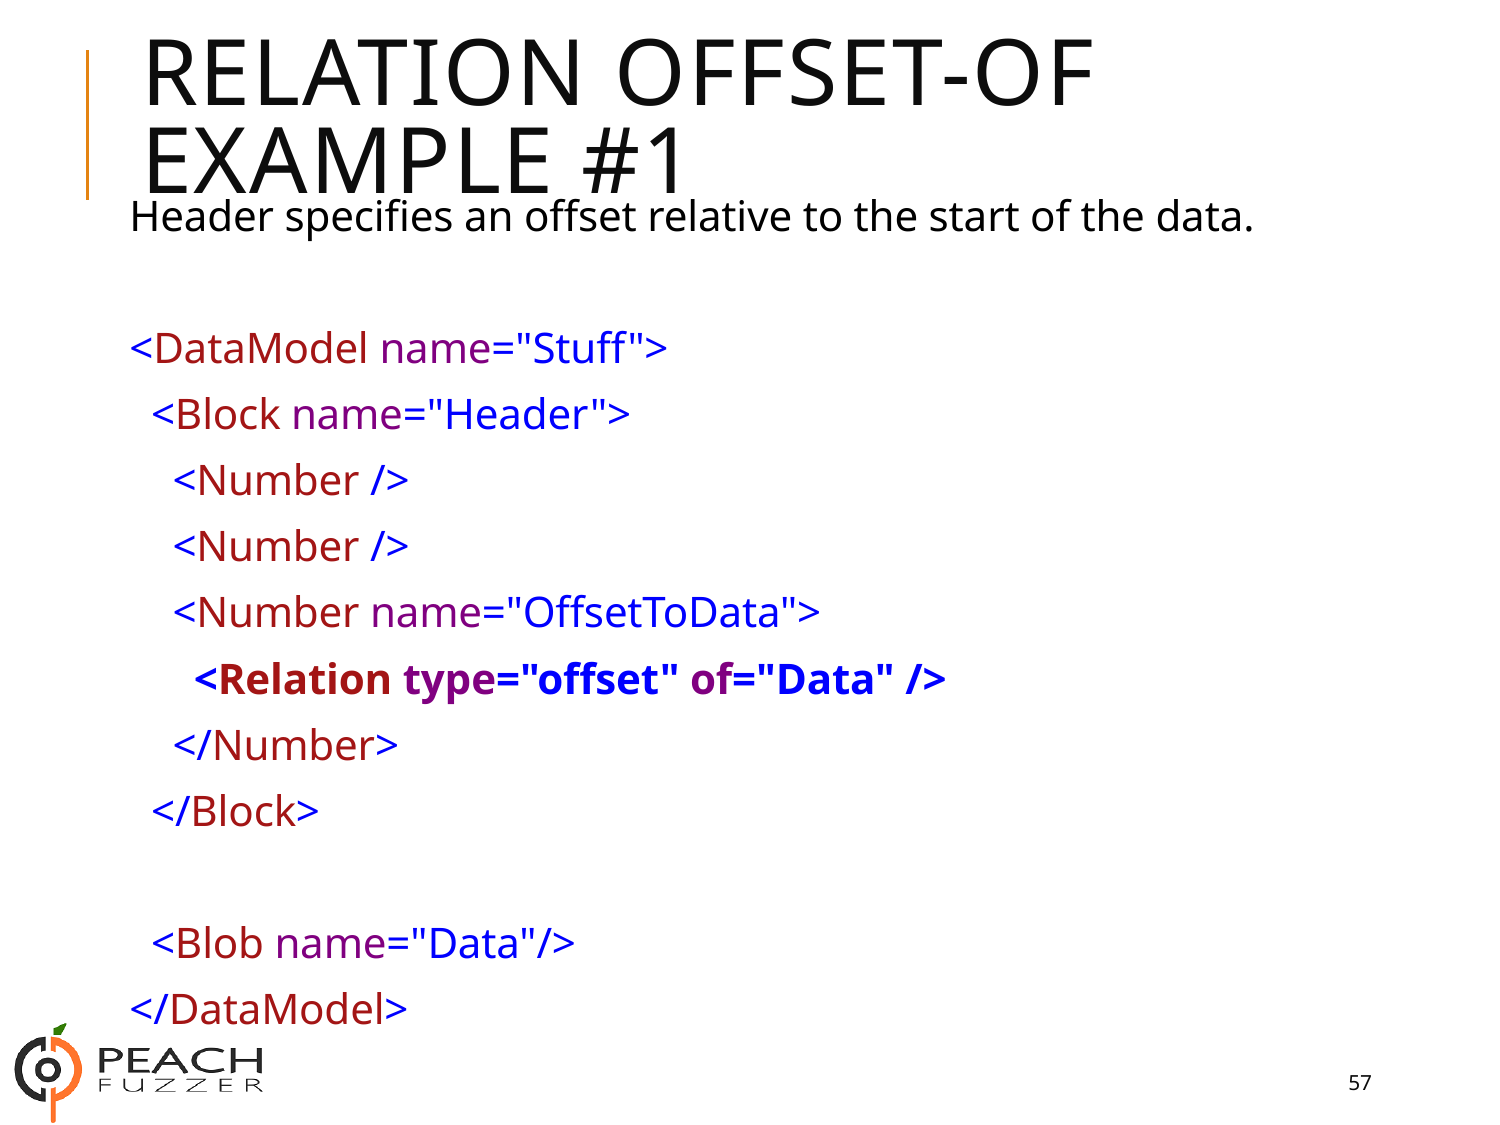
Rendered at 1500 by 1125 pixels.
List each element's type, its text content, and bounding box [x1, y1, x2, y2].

slide_number 57 [1333, 1061, 1454, 1107]
picture [0, 1017, 288, 1125]
title Relation Offset-Of Example #1 [126, 0, 1322, 187]
list Header specifies an offset relative to the start of the data. <DataModel name="Stuff"> <Block name="Header"> <Number /> <Number /> <Number name="OffsetToData"> <Relation type="offset" of="Data" /> </Number> </Block> <Blob name="Data"/> </DataModel> [121, 187, 1472, 1051]
